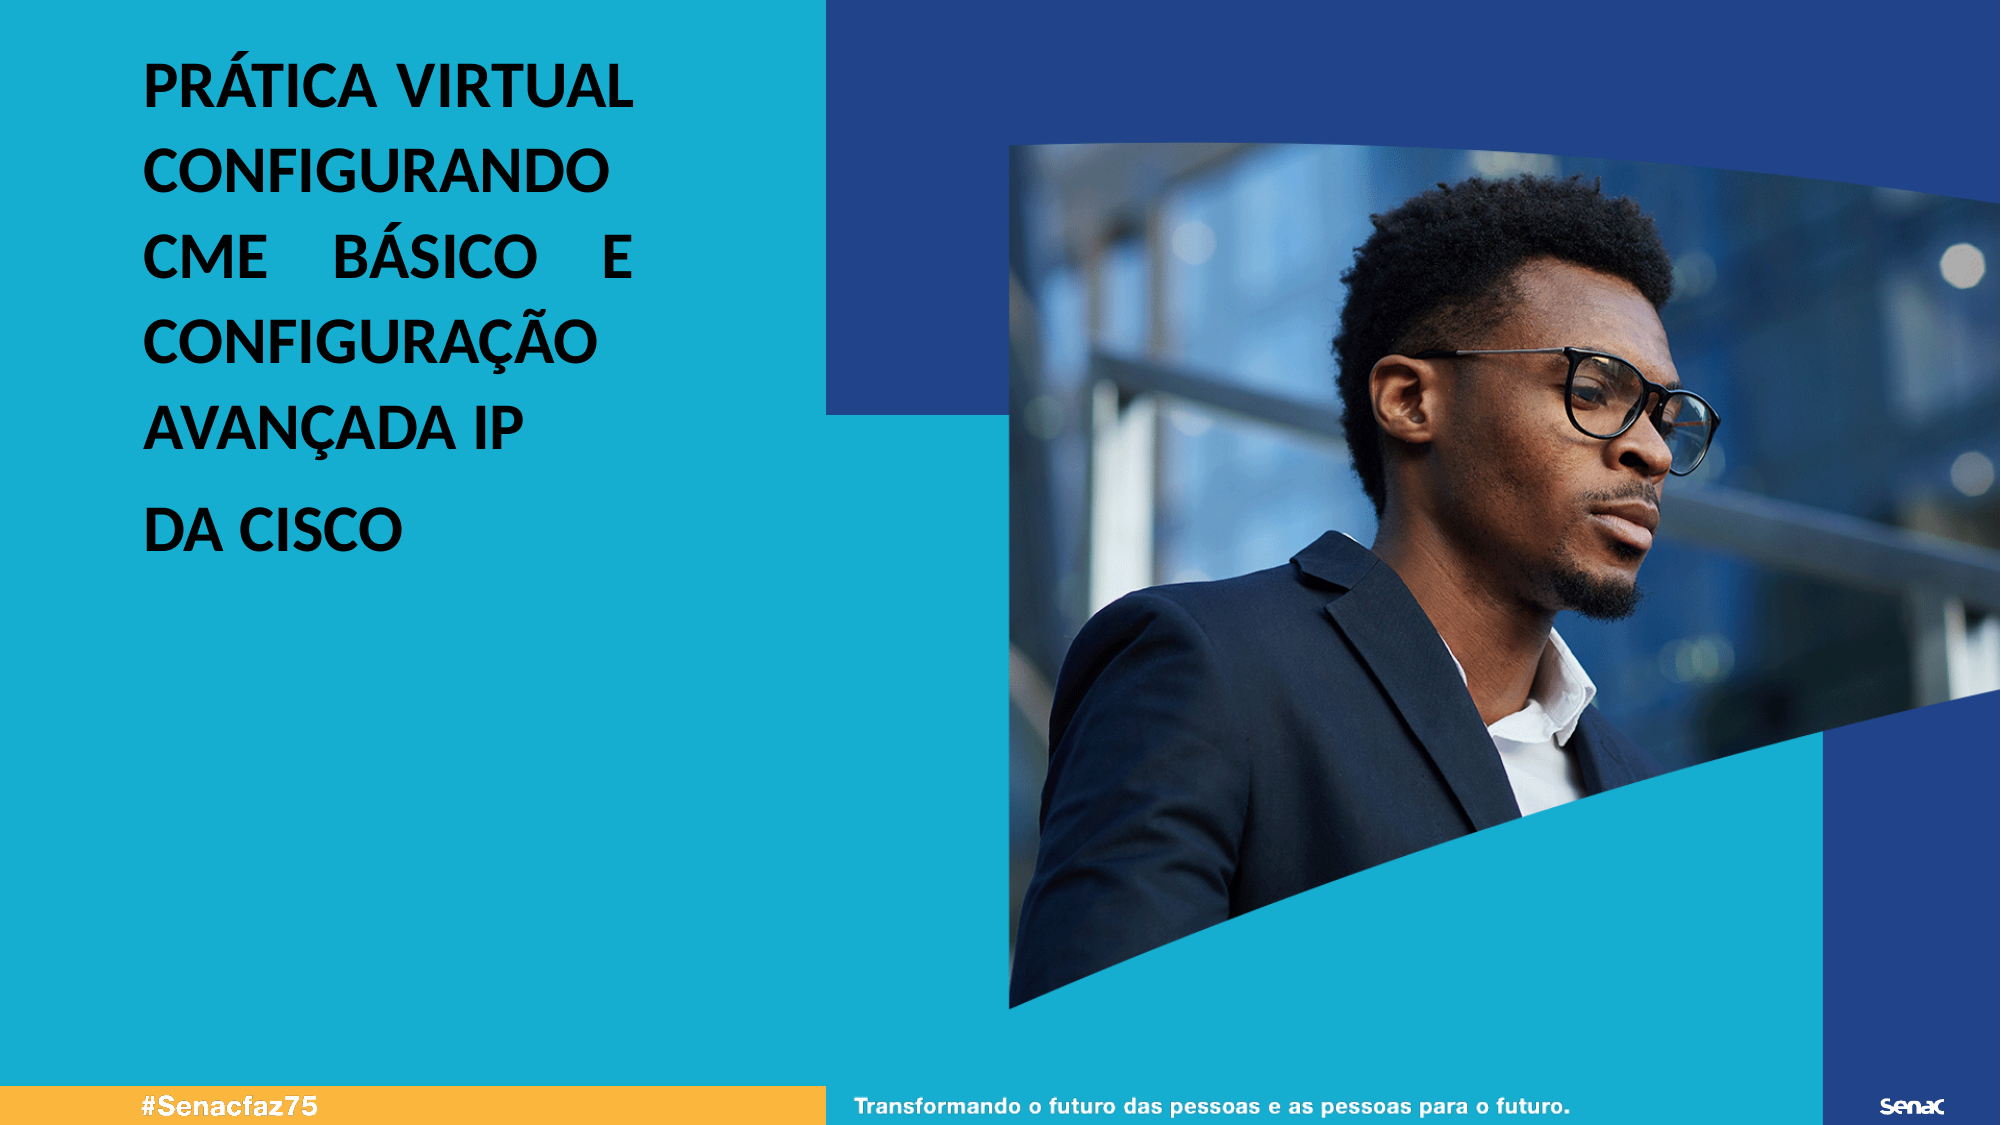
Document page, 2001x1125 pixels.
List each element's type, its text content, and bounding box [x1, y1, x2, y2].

text_box PRÁTICA VIRTUAL CONFIGURANDO CME BÁSICO E CONFIGURAÇÃO AVANÇADA IP DA CISCO [128, 27, 650, 572]
picture [0, 0, 2000, 1125]
